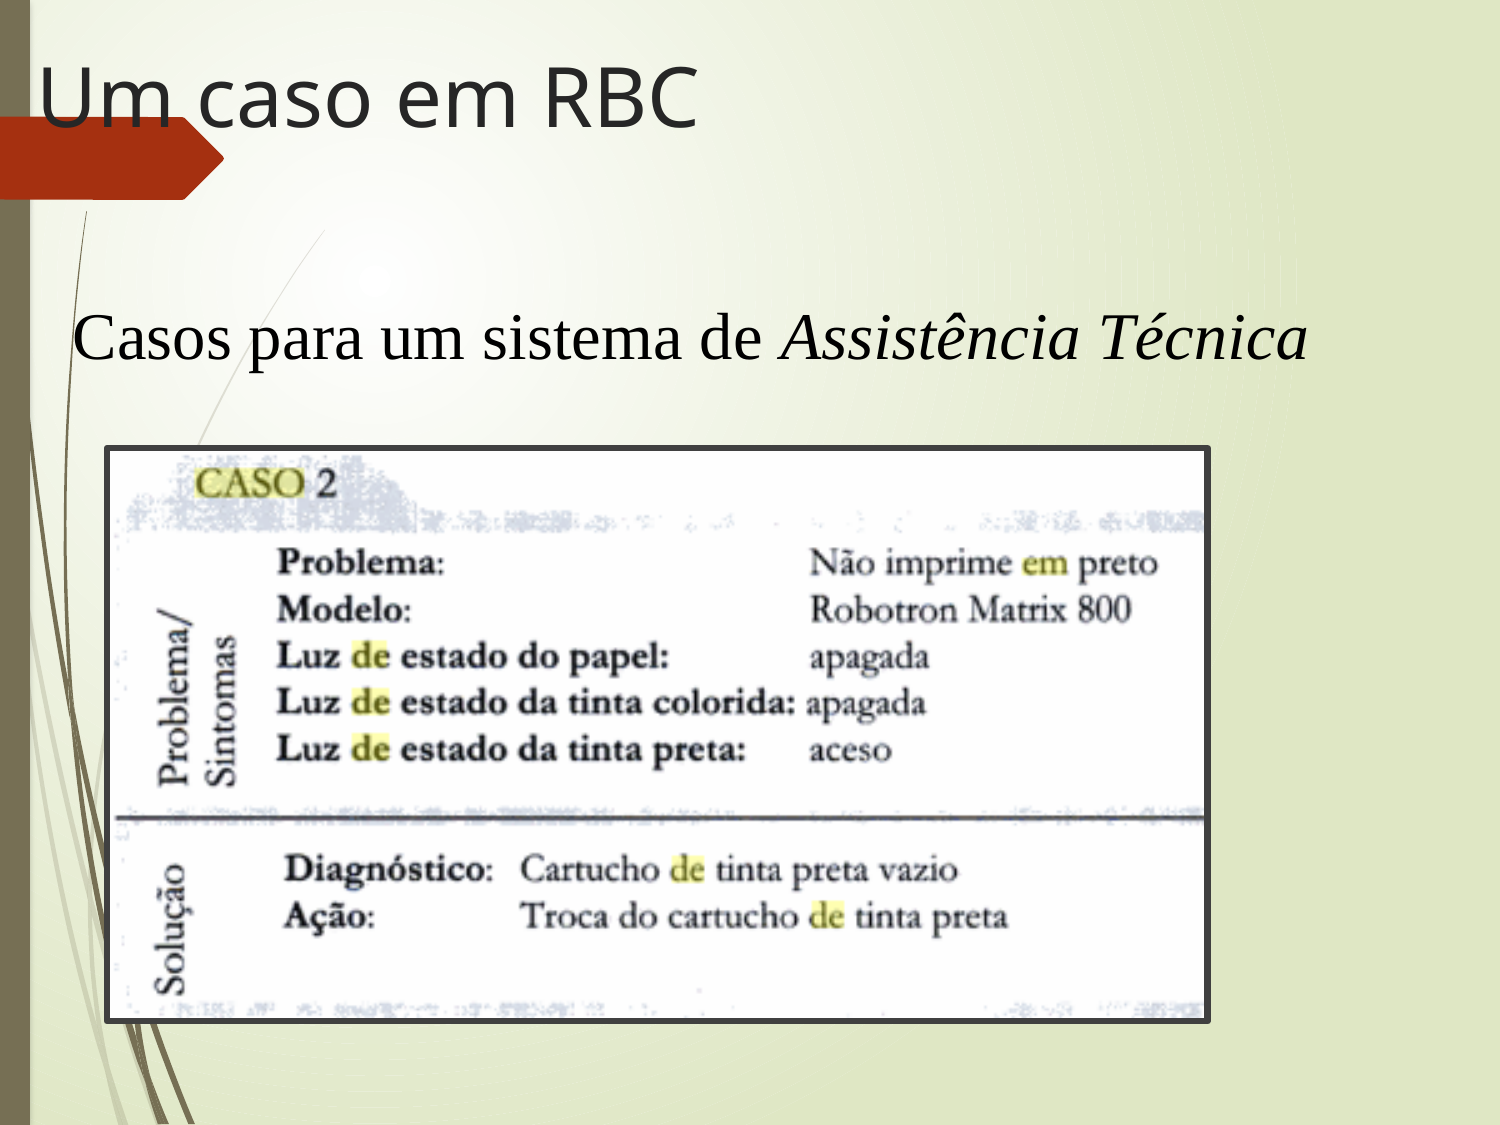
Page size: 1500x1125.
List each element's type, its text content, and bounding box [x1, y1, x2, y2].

title Um caso em RBC [21, 0, 1372, 188]
picture [109, 450, 1205, 1019]
text_box Casos para um sistema de Assistência Técnica [57, 285, 1325, 381]
